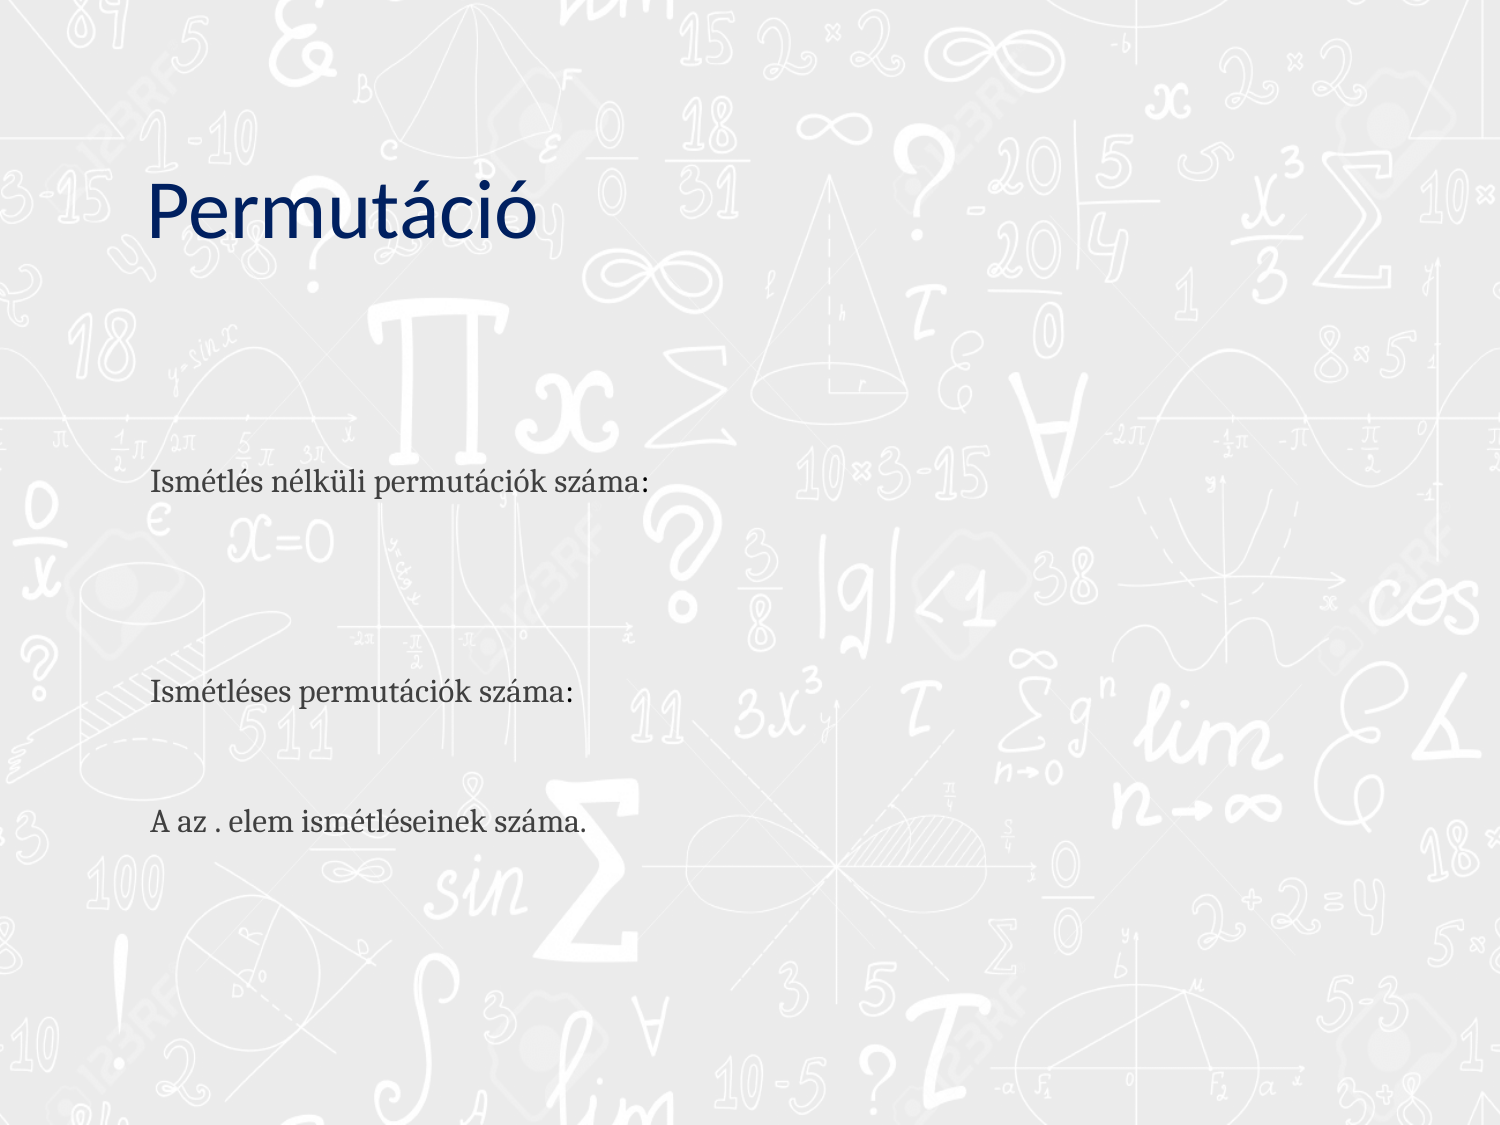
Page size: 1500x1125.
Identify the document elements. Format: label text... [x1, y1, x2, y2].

title Permutáció [131, 79, 1370, 344]
